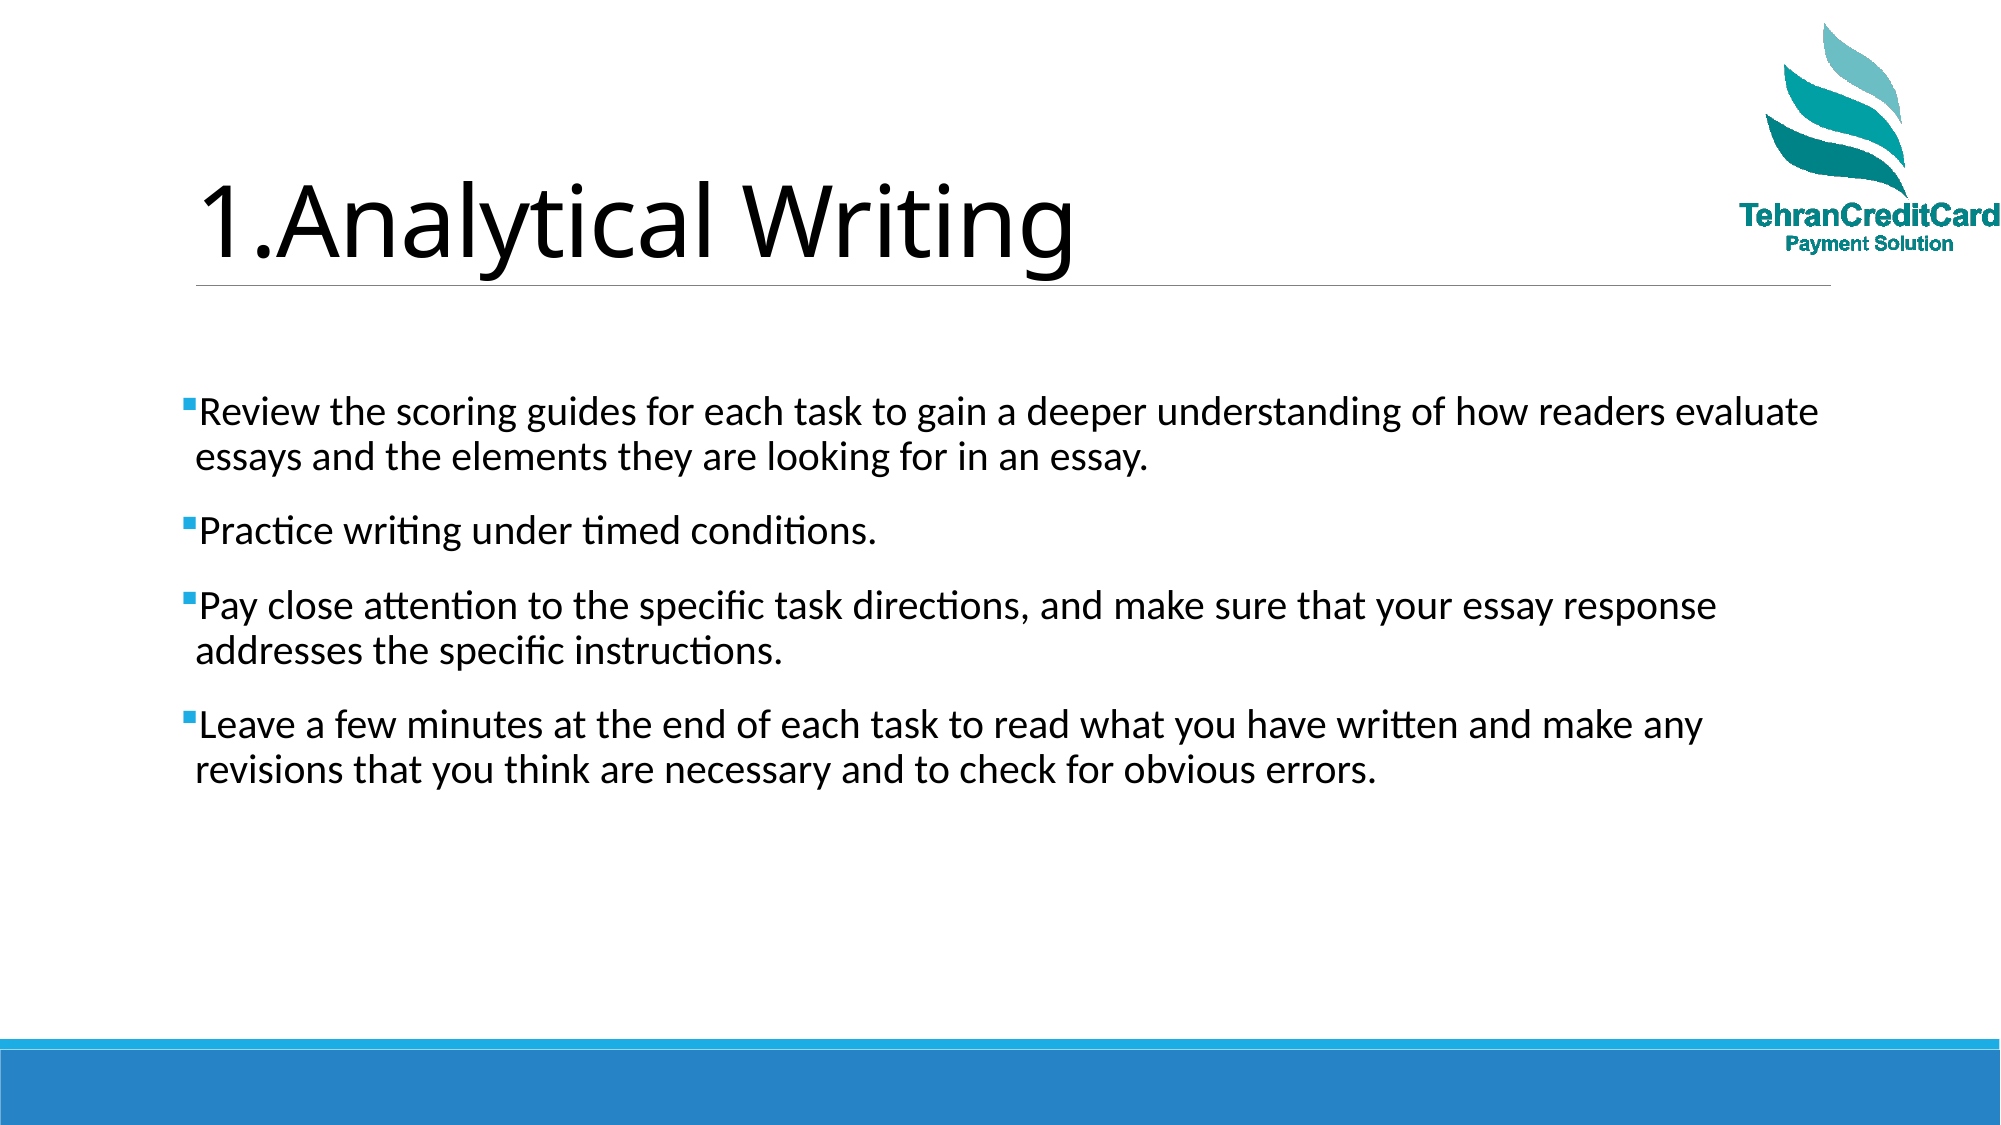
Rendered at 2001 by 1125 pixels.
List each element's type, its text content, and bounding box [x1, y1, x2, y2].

picture [1723, 19, 2000, 306]
list Review the scoring guides for each task to gain a deeper understanding of how readers evaluate essays and the elements they are looking for in an essay. Practice writing under timed conditions. Pay close attention to the specific task directions, and make sure that your essay response addresses the specific instructions. Leave a few minutes at the end of each task to read what you have written and make any revisions that you think are necessary and to check for obvious errors. [180, 302, 1830, 963]
title 1.Analytical Writing [180, 47, 1721, 285]
